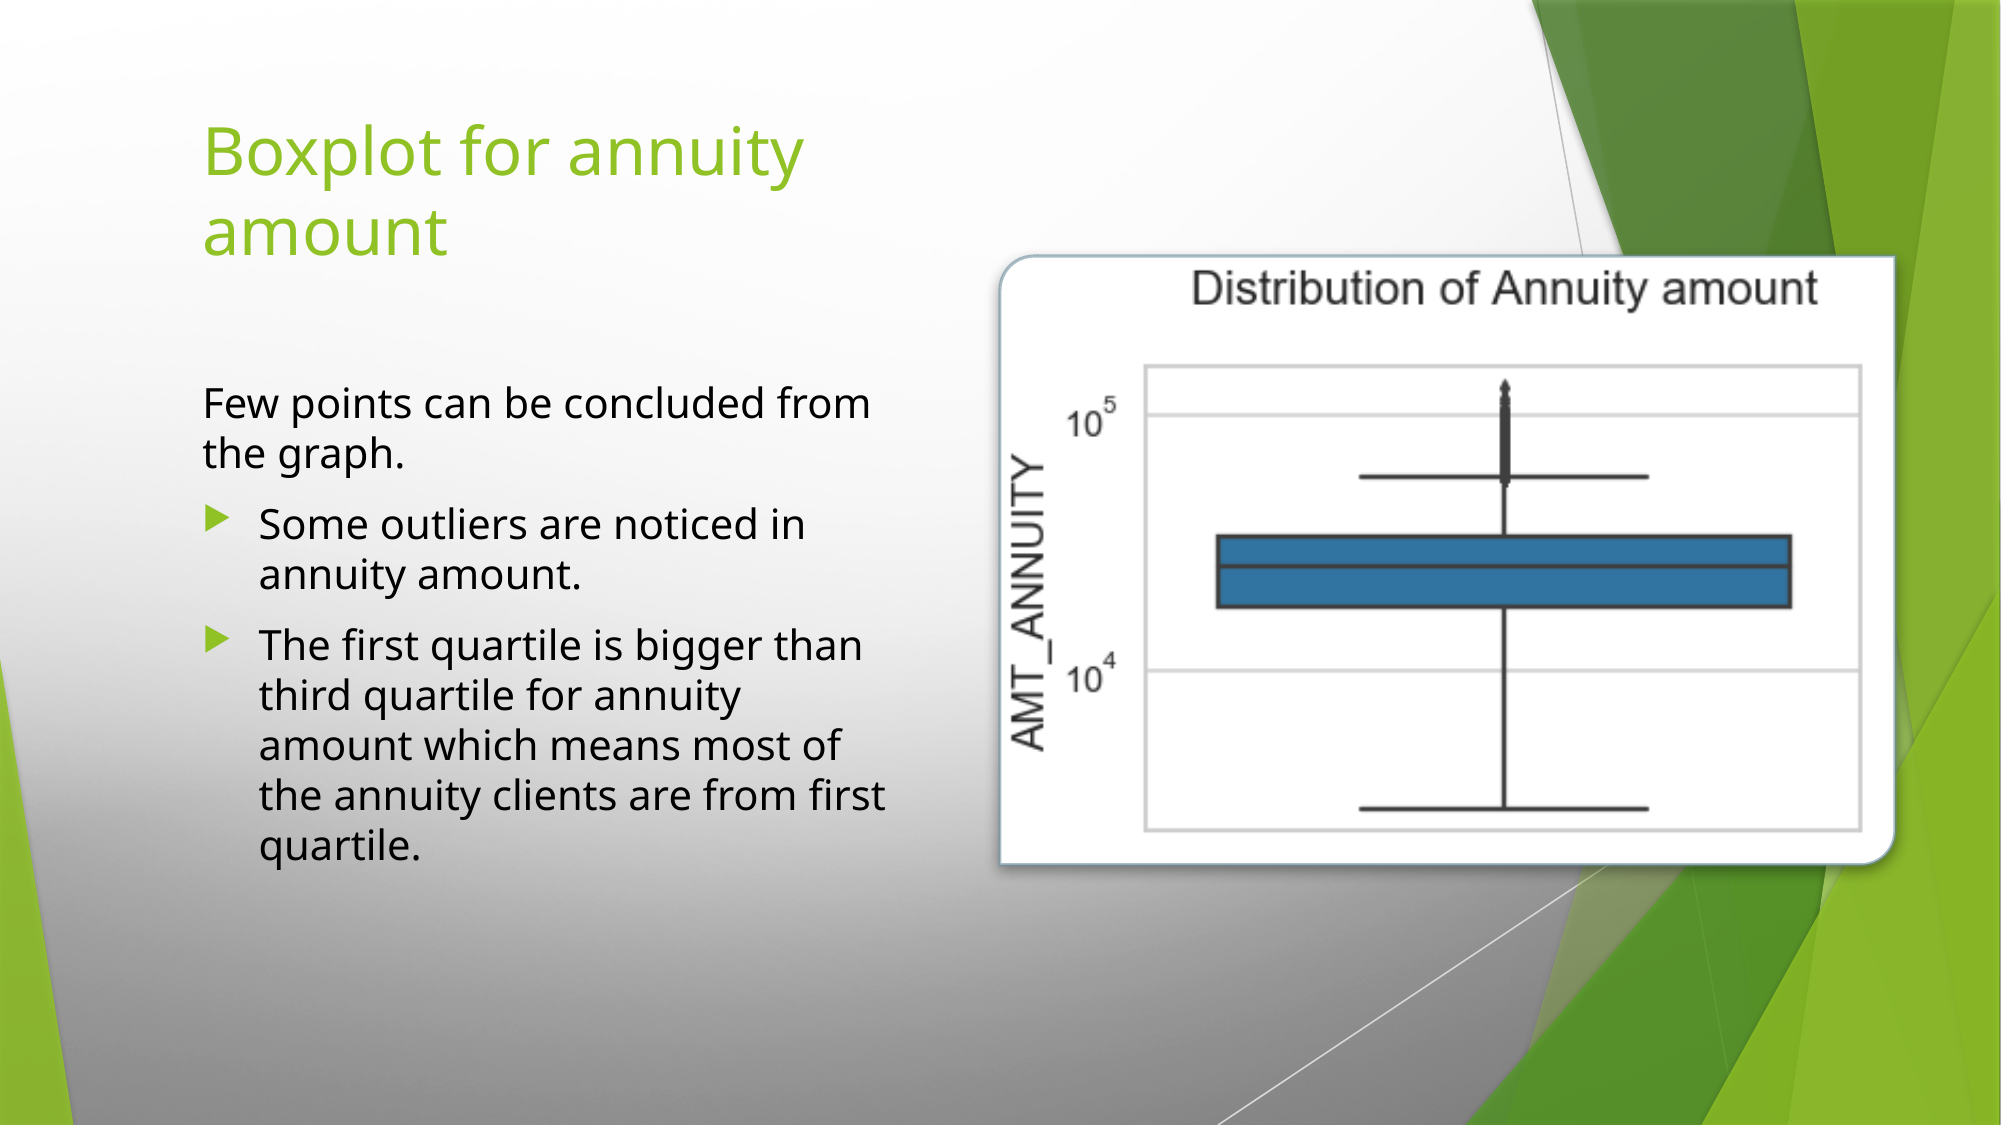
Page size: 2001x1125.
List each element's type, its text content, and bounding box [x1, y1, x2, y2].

list Few points can be concluded from the graph. Some outliers are noticed in annuity amount. The first quartile is bigger than third quartile for annuity amount which means most of the annuity clients are from first quartile. [187, 369, 919, 1020]
picture [999, 255, 1896, 866]
title Boxplot for annuity amount [187, 101, 919, 344]
